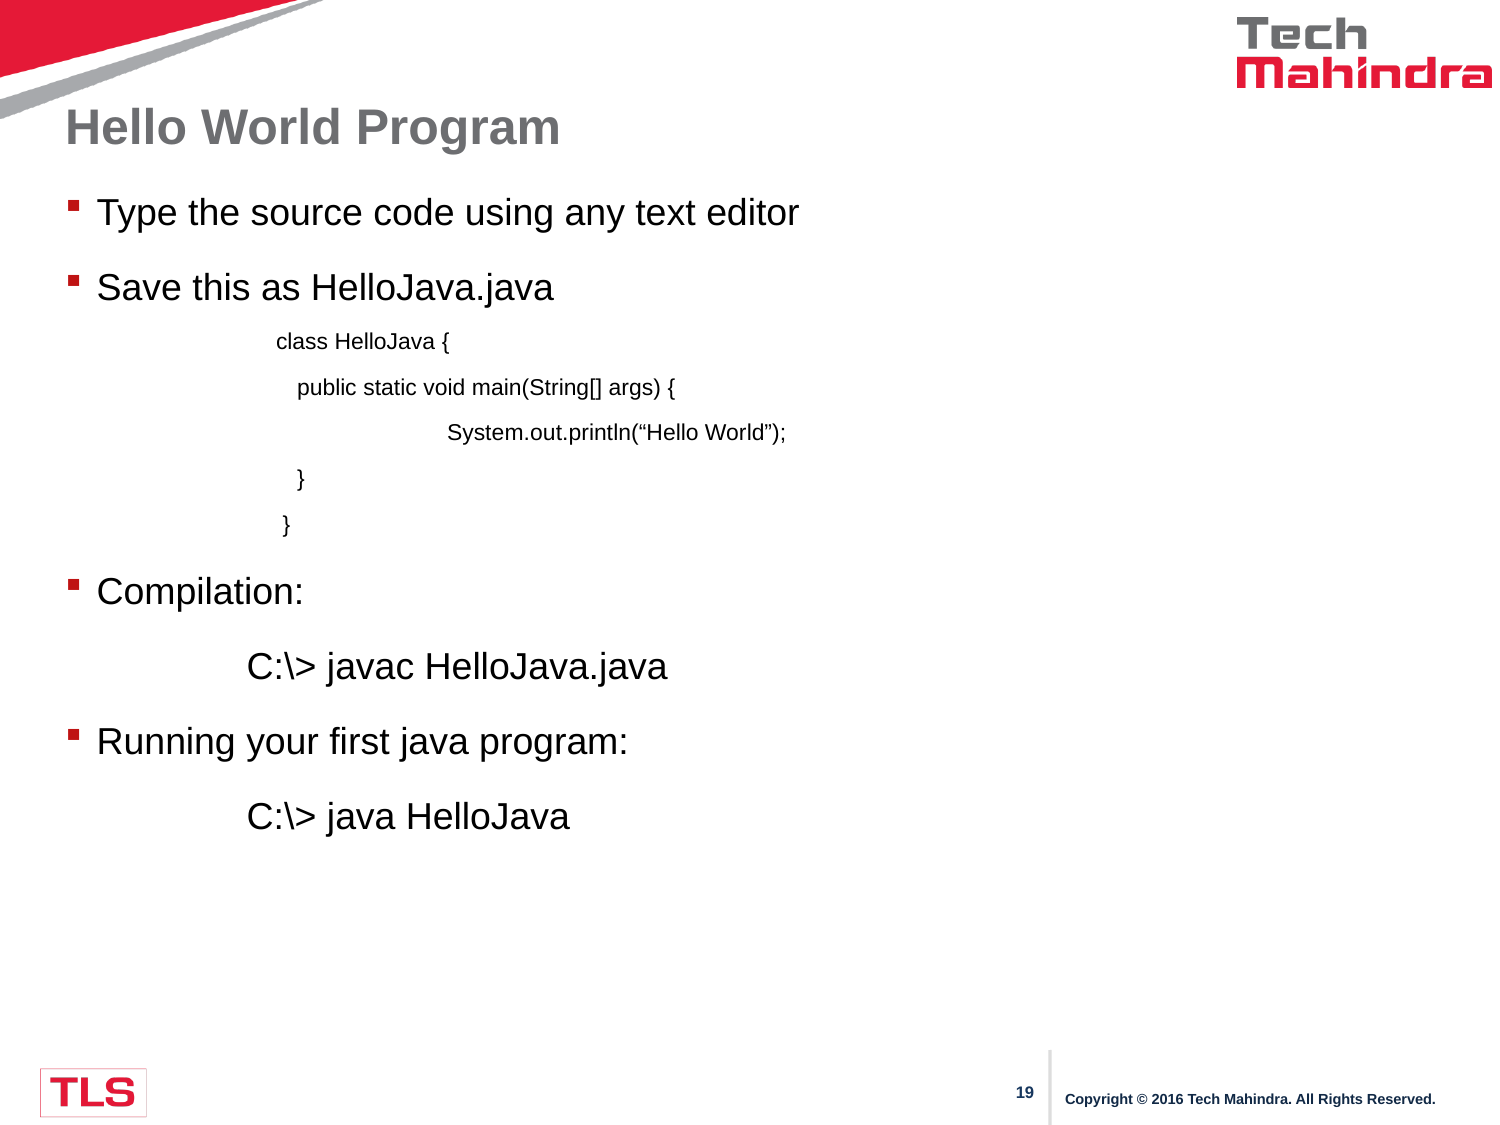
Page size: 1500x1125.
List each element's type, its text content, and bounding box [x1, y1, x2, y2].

picture [1237, 17, 1492, 88]
title Hello World Program [50, 90, 1150, 158]
list Type the source code using any text editor Save this as HelloJava.java class HelloJava { public static void main(String[] args) { System.out.println(“Hello World”); } } Compilation: C:\> javac HelloJava.java Running your first java program: C:\> java HelloJava [50, 158, 1425, 1059]
footer Copyright © 2016 Tech Mahindra. All Rights Reserved. [1050, 1080, 1488, 1118]
picture [0, 0, 325, 119]
picture [38, 1066, 147, 1118]
